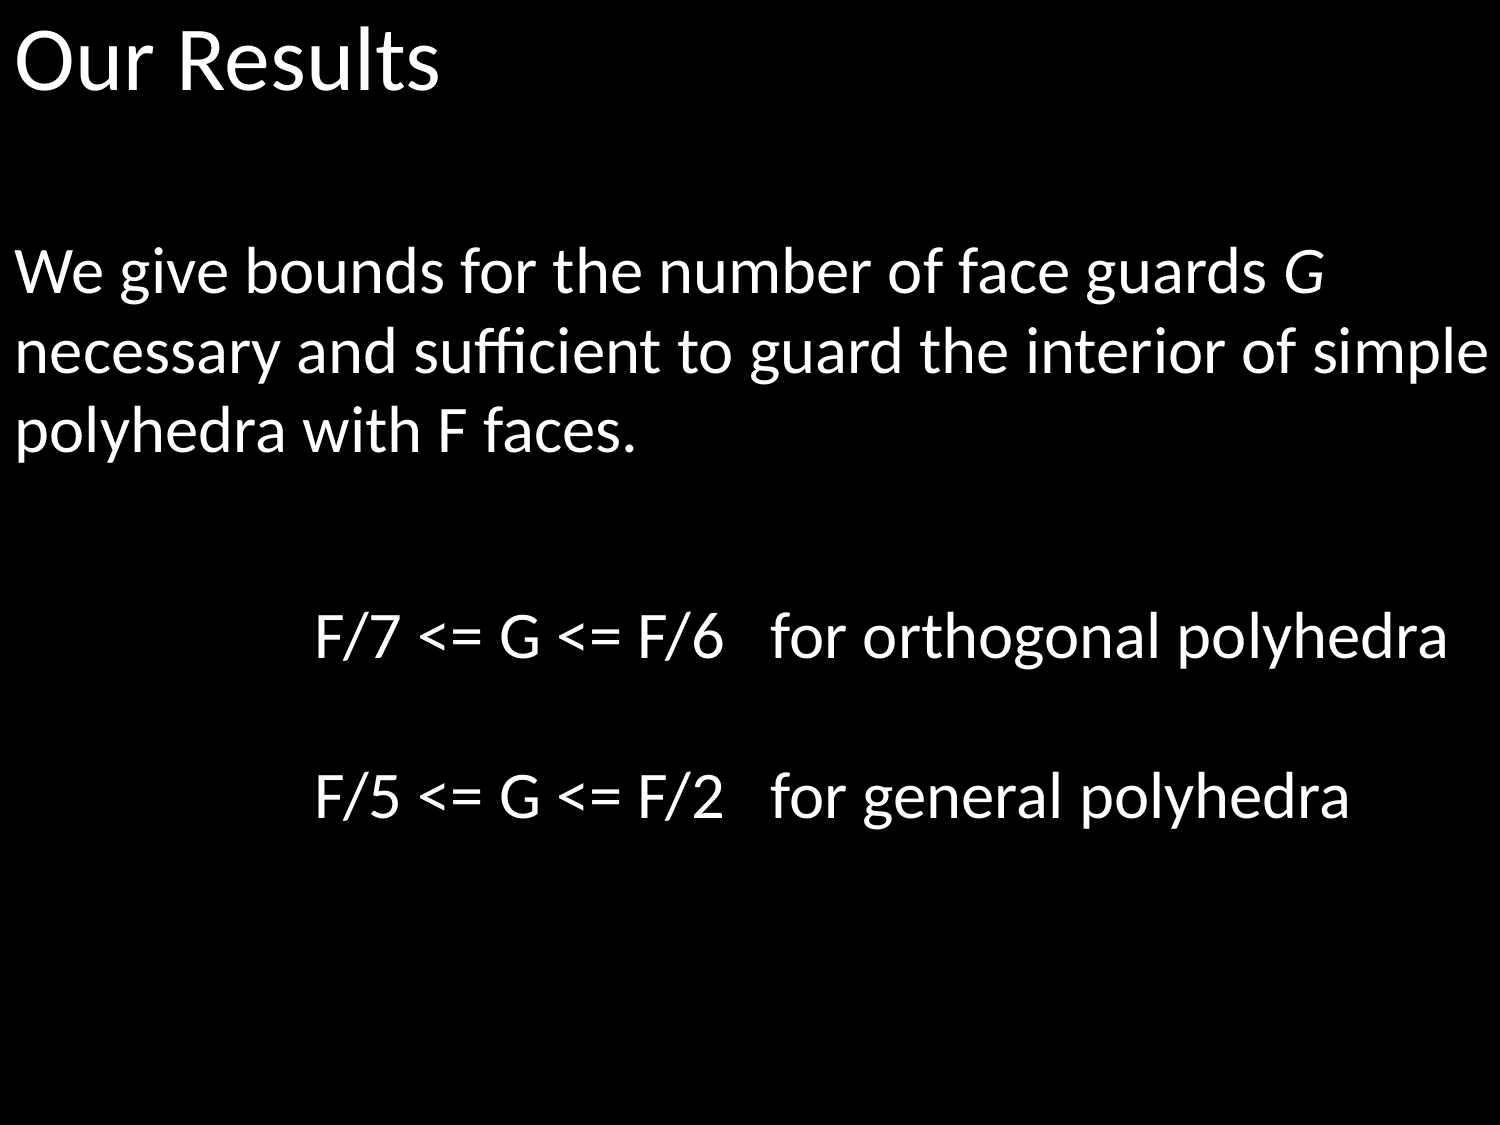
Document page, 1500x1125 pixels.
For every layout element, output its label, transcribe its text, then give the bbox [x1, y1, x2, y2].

text_box F/7 <= G <= F/6 for orthogonal polyhedra F/5 <= G <= F/2 for general polyhedra [0, 504, 1500, 840]
text_box Our Results [0, 0, 1500, 117]
text_box We give bounds for the number of face guards G necessary and sufficient to guard the interior of simple polyhedra with F faces. [0, 219, 1500, 474]
